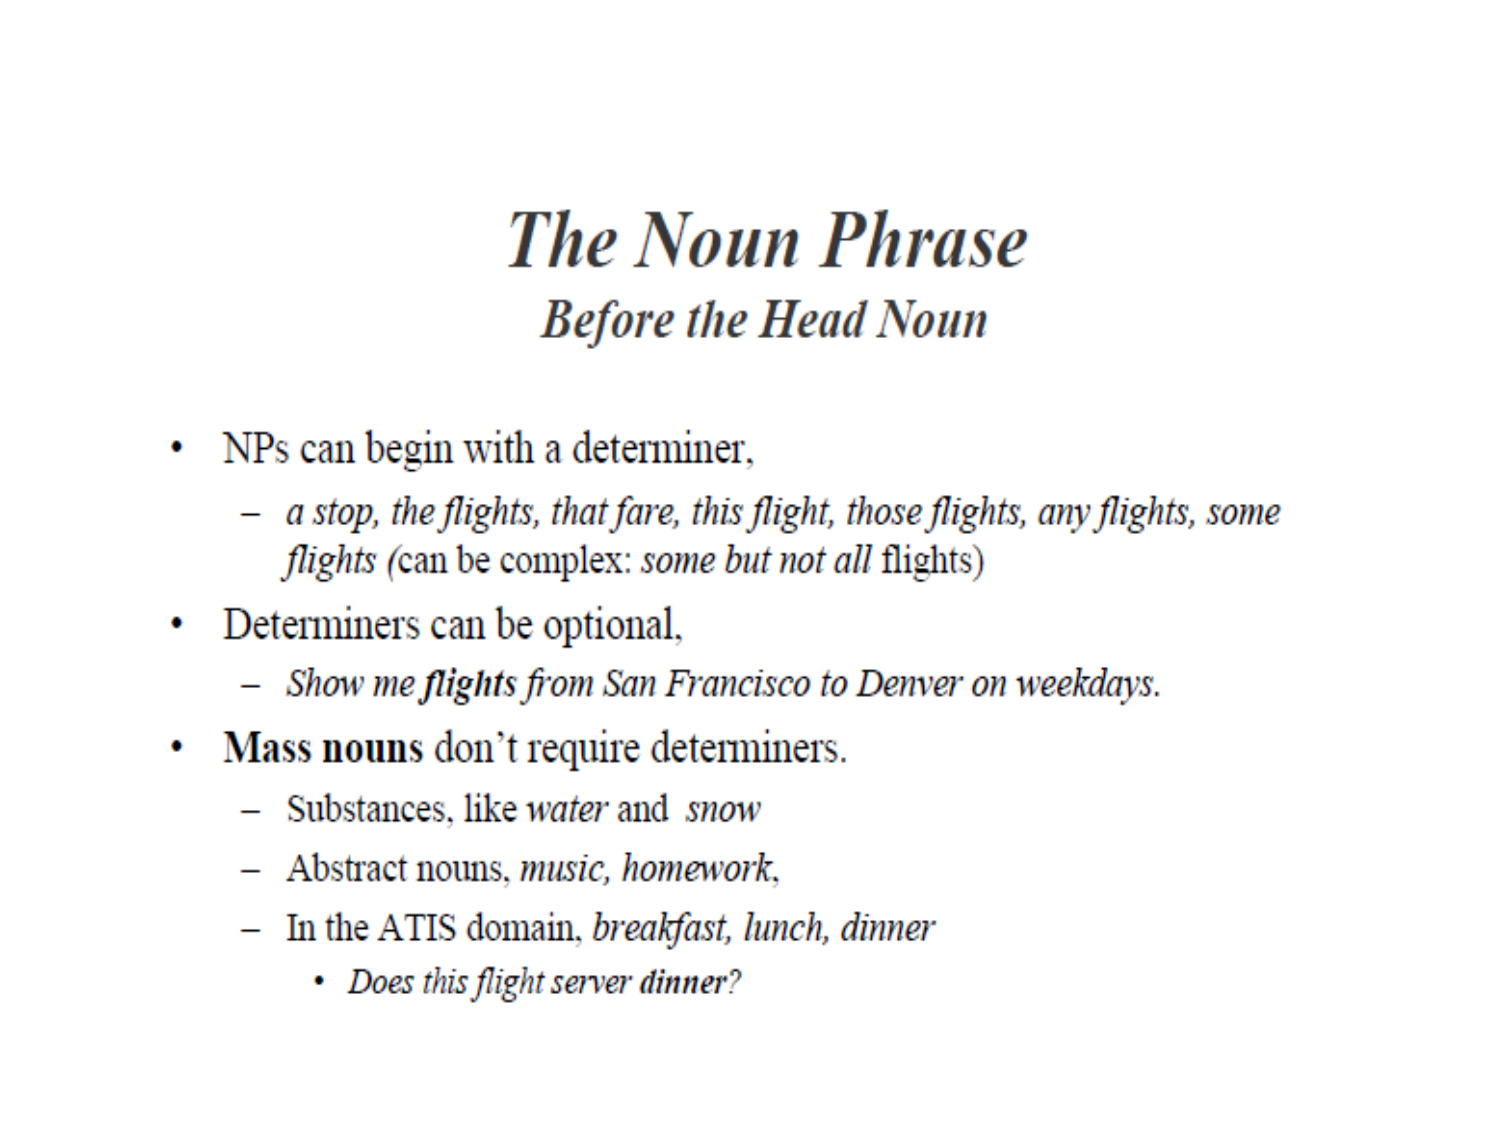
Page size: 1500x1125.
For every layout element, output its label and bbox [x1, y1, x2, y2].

picture [62, 87, 1470, 1038]
